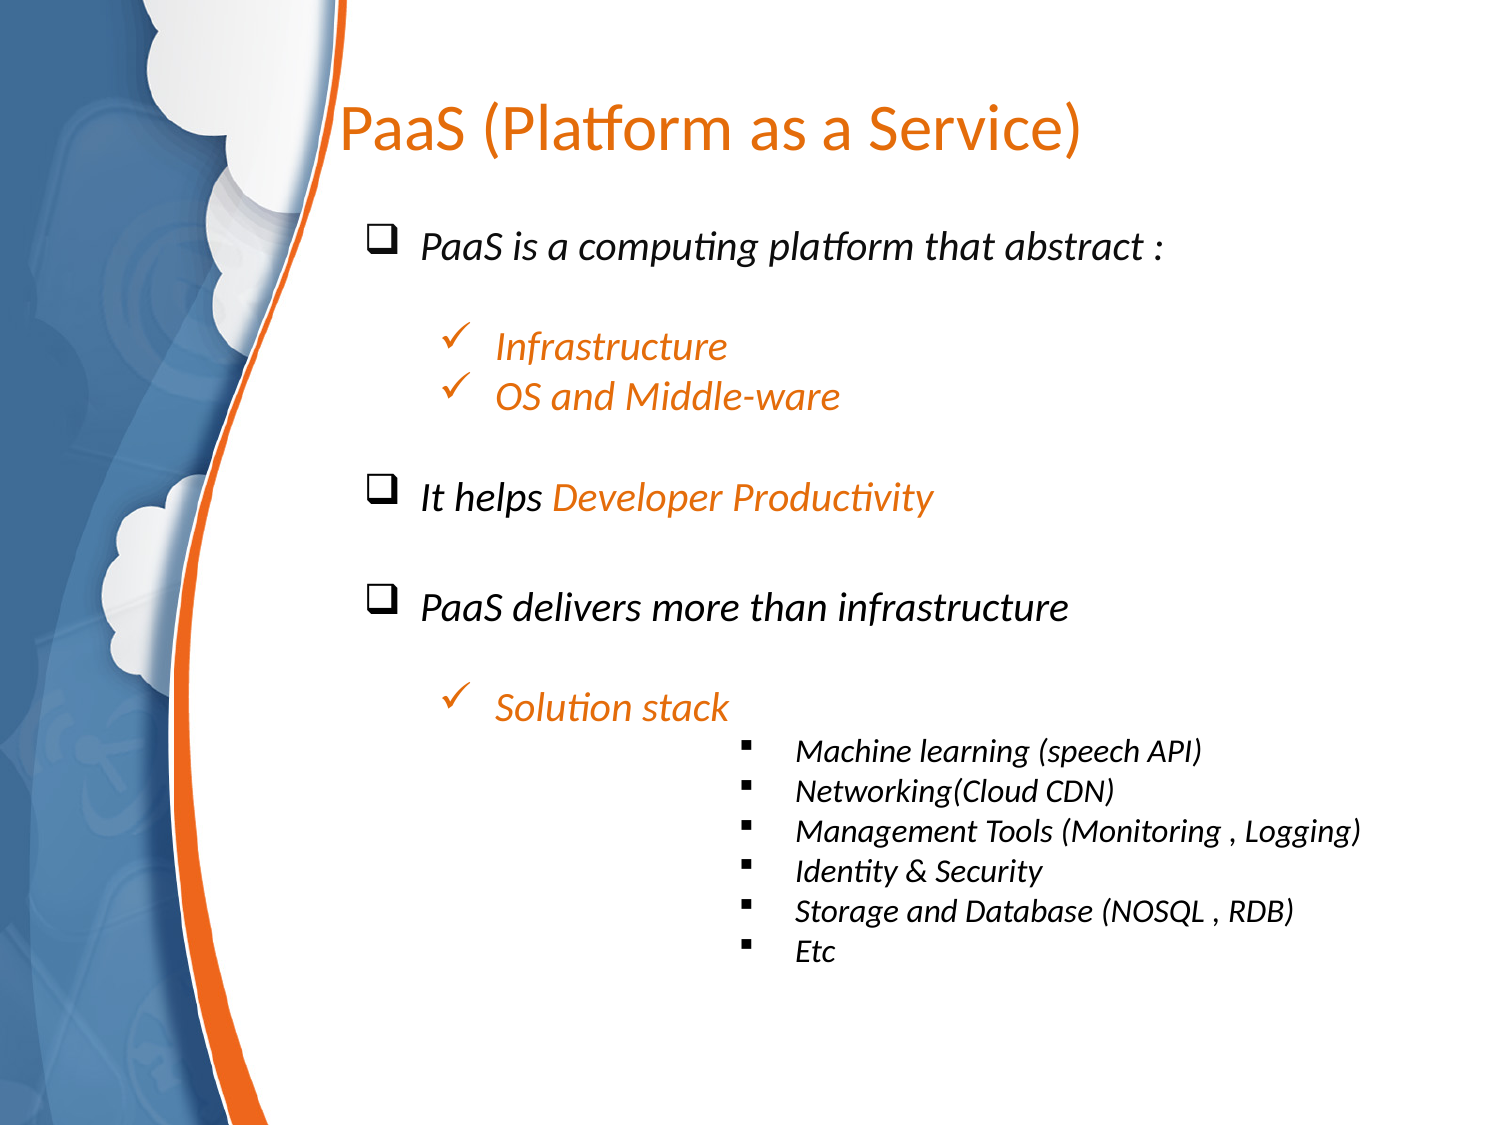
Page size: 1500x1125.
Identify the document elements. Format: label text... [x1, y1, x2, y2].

title PaaS (Platform as a Service) [324, 61, 1402, 187]
picture [0, 0, 1500, 1125]
text_box PaaS is a computing platform that abstract : Infrastructure OS and Middle-ware It helps Developer Productivity PaaS delivers more than infrastructure Solution stack Machine learning (speech API) Networking(Cloud CDN) Management Tools (Monitoring , Logging) Identity & Security Storage and Database (NOSQL , RDB) Etc [349, 211, 1427, 1125]
